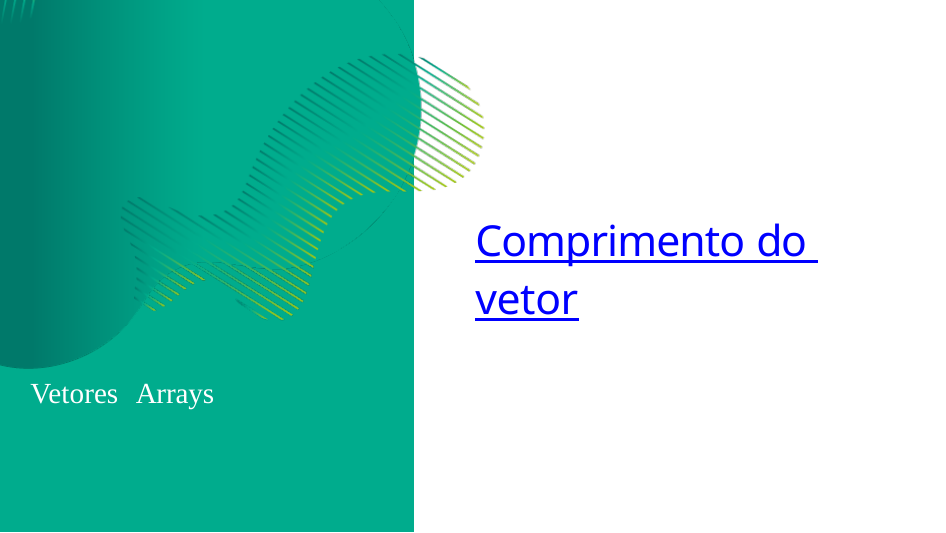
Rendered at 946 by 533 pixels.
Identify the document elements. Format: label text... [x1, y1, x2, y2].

picture [0, 0, 524, 532]
title Comprimento do vetor [473, 211, 882, 331]
text_box Vetores Arrays [28, 371, 223, 410]
